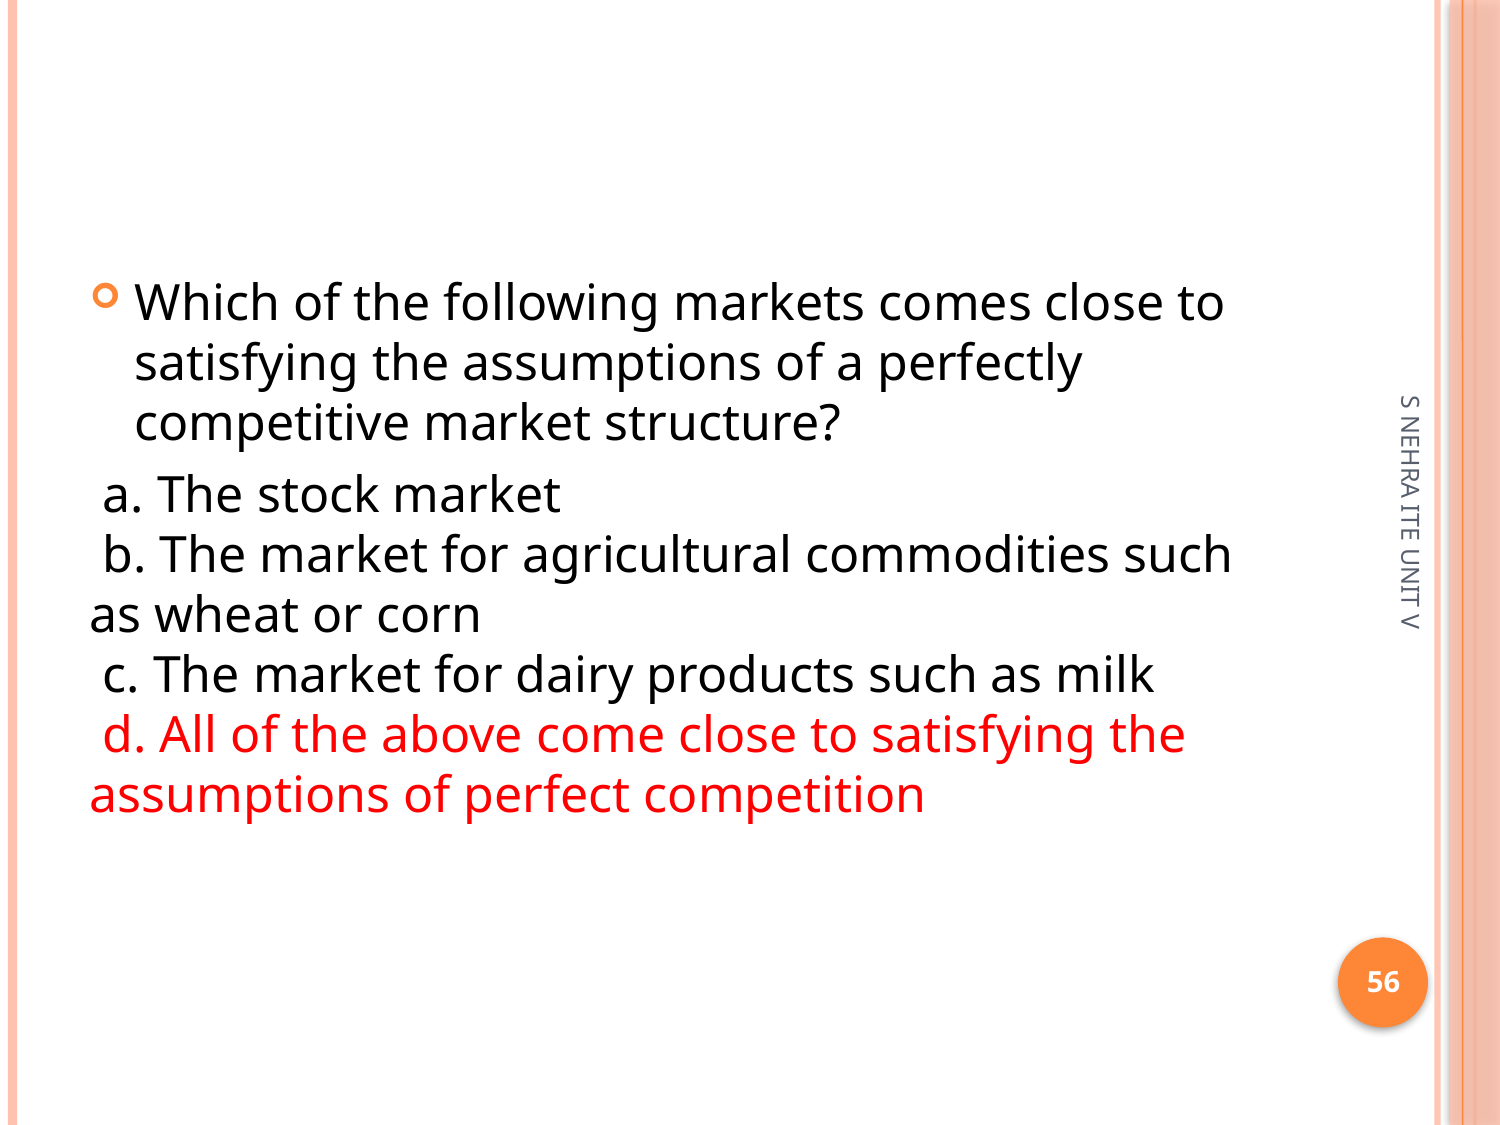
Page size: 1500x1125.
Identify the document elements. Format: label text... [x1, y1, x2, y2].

slide_number 56 [1333, 940, 1434, 1027]
list Which of the following markets comes close to satisfying the assumptions of a perfectly competitive market structure? a. The stock market b. The market for agricultural commodities such as wheat or corn c. The market for dairy products such as milk d. All of the above come close to satisfying the assumptions of perfect competition [75, 262, 1300, 1062]
footer S NEHRA ITE UNIT V [1379, 380, 1440, 906]
